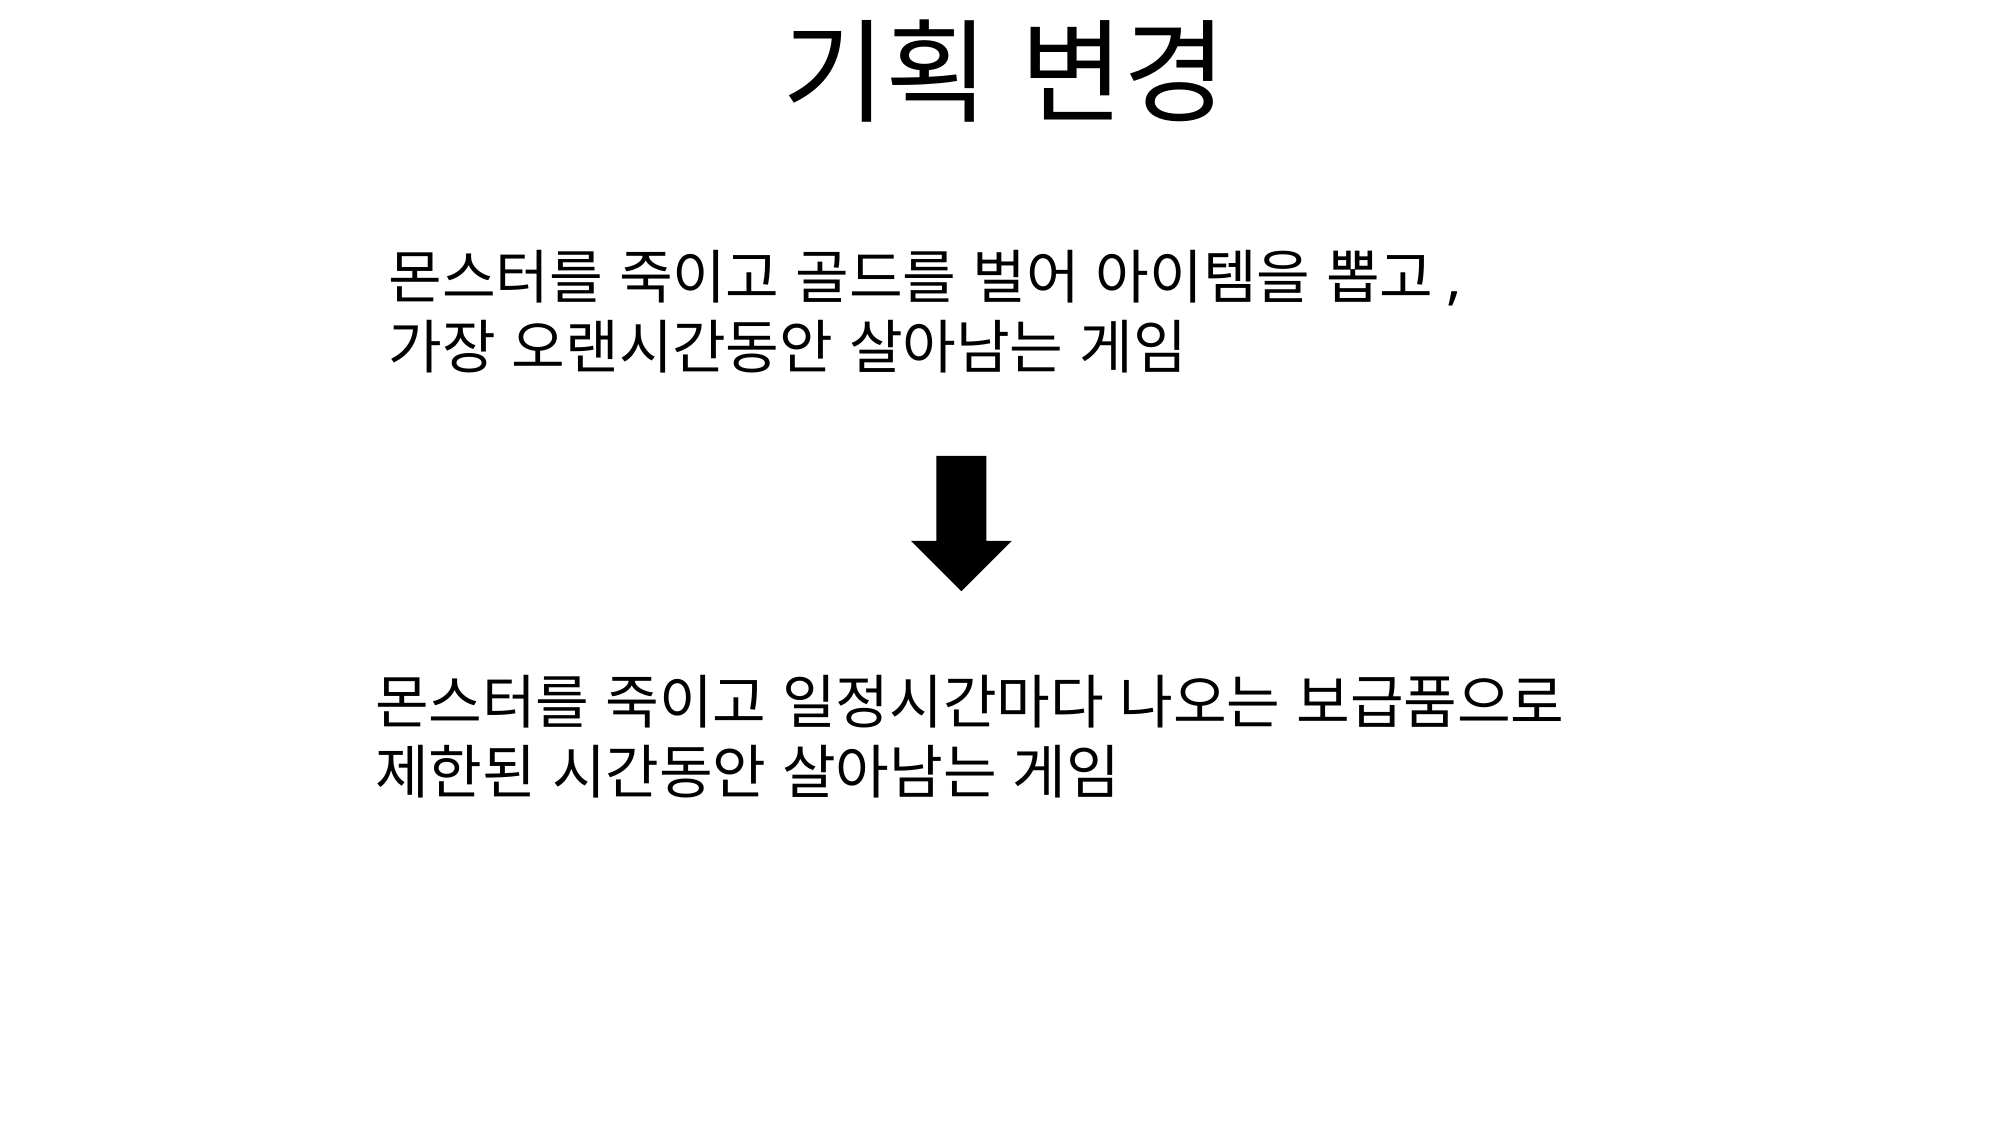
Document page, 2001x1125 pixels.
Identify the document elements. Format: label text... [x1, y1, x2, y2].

text_box [911, 455, 1012, 592]
text_box 몬스터를 죽이고 일정시간마다 나오는 보급품으로 제한된 시간동안 살아남는 게임 [360, 657, 1596, 813]
text_box 몬스터를 죽이고 골드를 벌어 아이템을 뽑고, 가장 오랜시간동안 살아남는 게임 [373, 232, 1493, 388]
title 기획 변경 [712, 0, 1298, 146]
